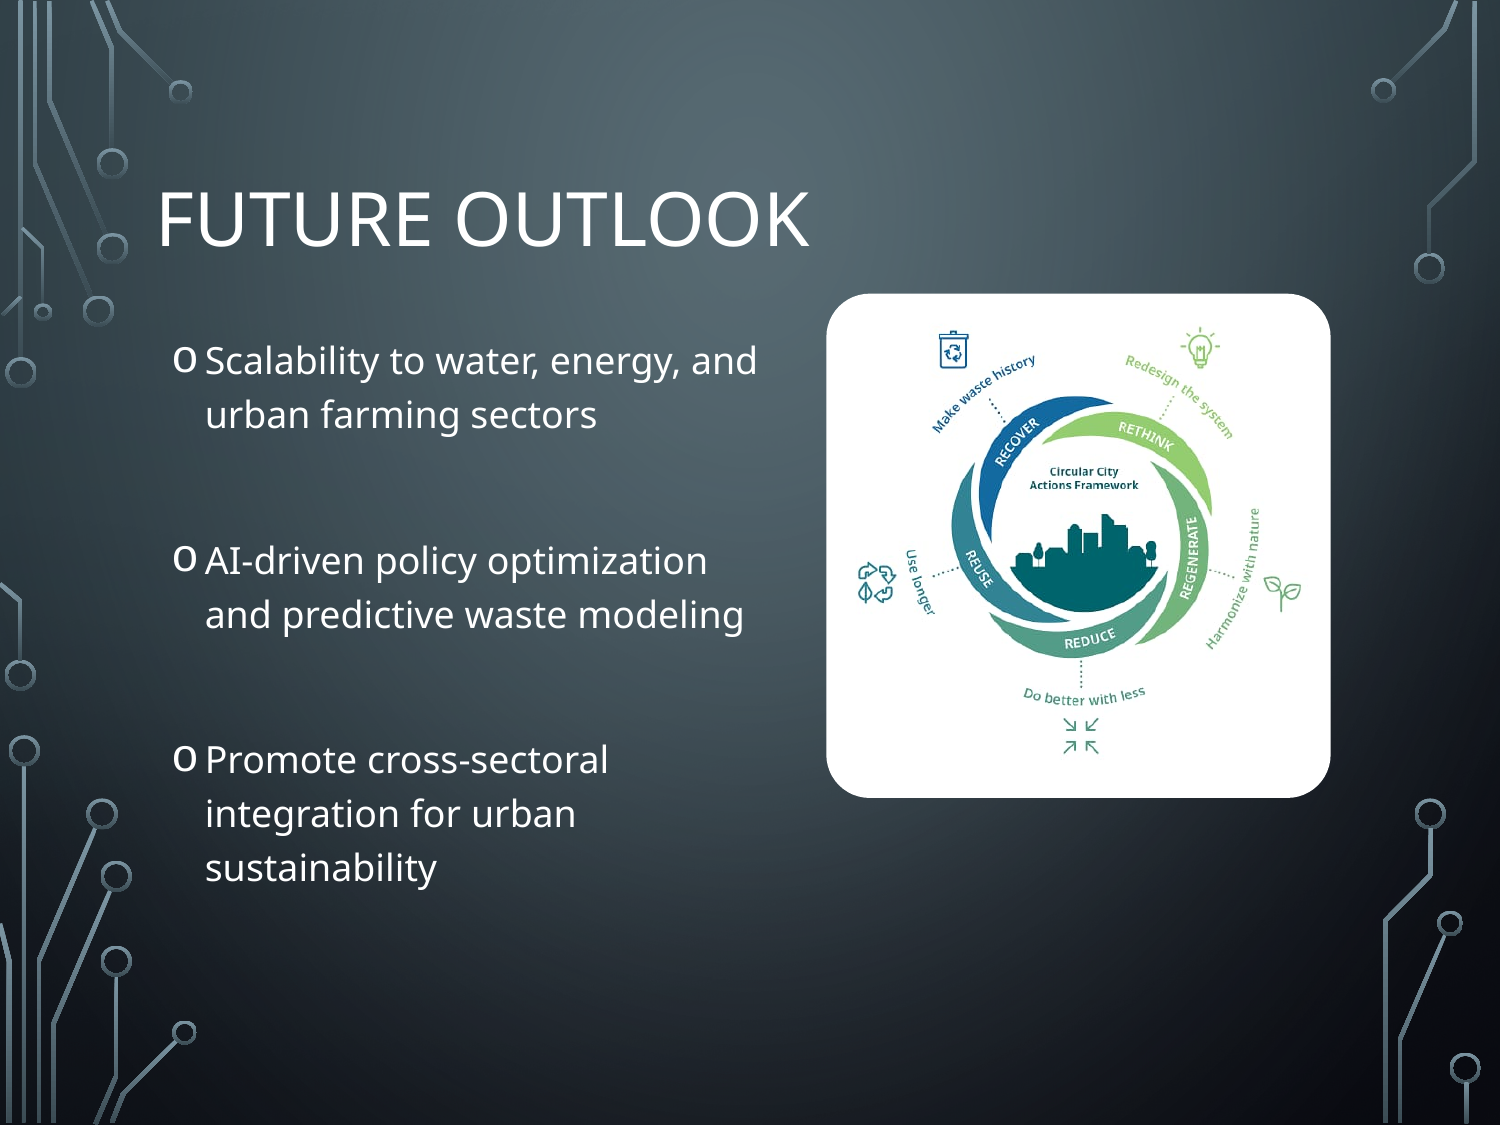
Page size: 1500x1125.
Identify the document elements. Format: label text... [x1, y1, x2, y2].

list Scalability to water, energy, and urban farming sectors AI-driven policy optimization and predictive waste modeling Promote cross-sectoral integration for urban sustainability [156, 320, 798, 902]
title Future Outlook [140, 101, 1360, 344]
picture [826, 293, 1331, 799]
